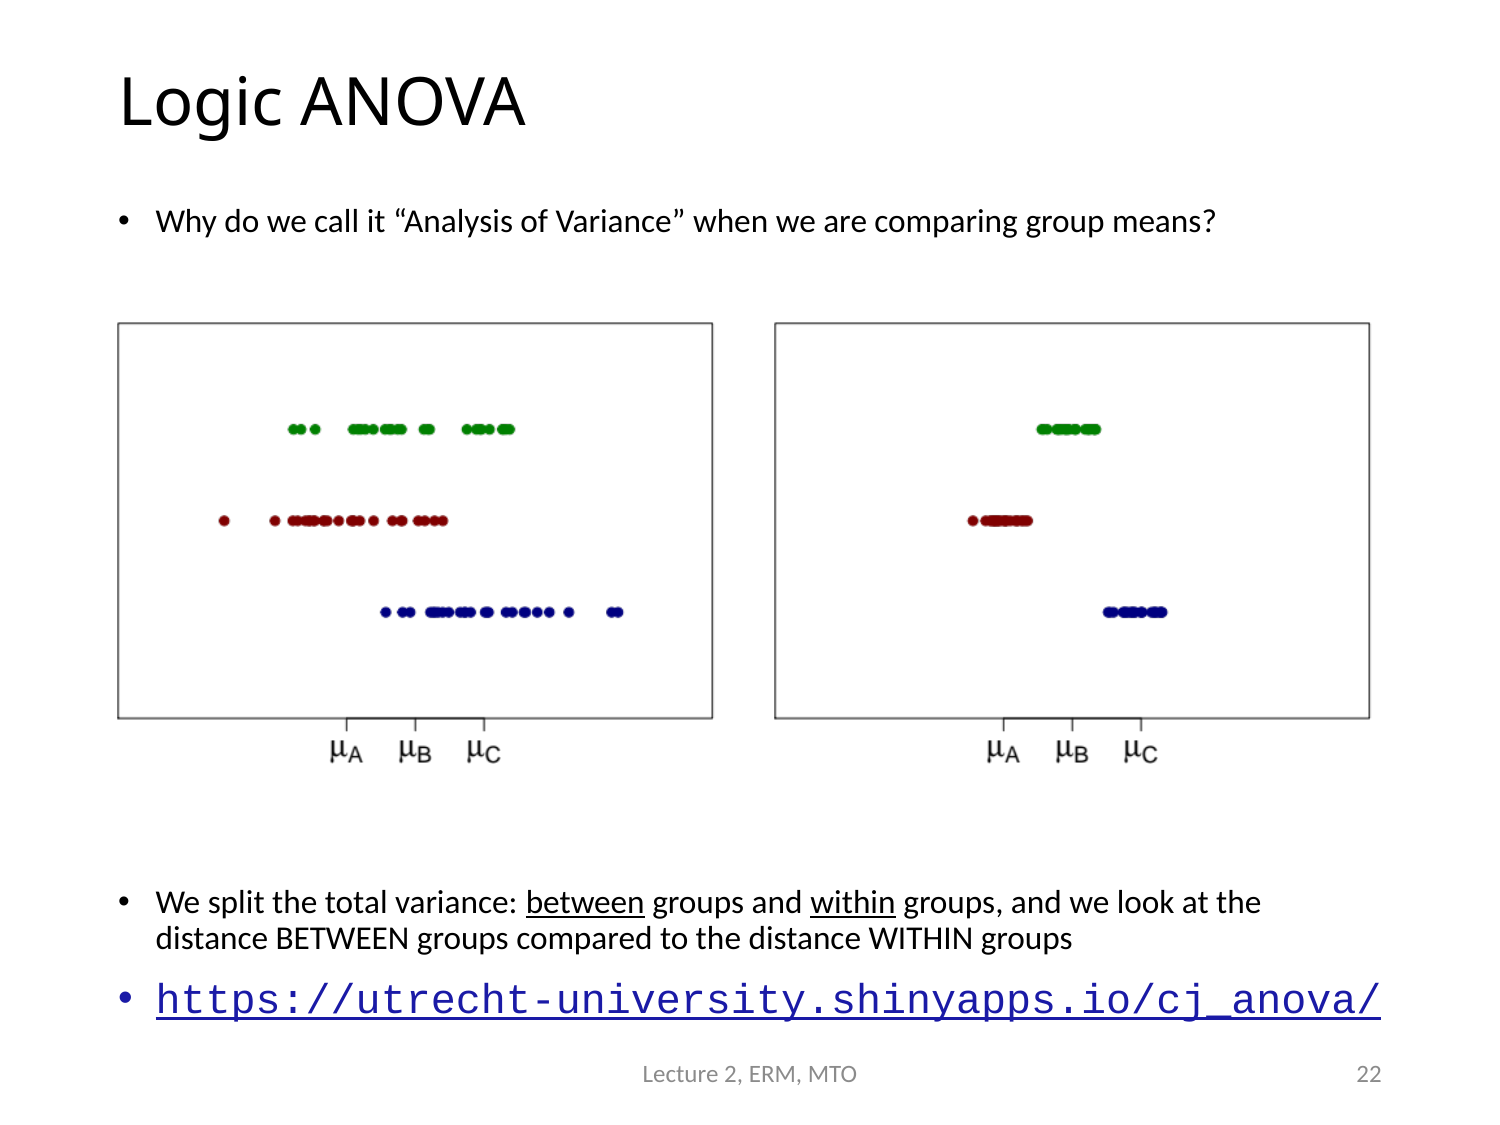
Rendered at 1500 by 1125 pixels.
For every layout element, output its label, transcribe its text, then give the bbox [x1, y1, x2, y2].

title Logic ANOVA [103, 59, 1397, 149]
picture [749, 297, 1397, 778]
list Why do we call it “Analysis of Variance” when we are comparing group means? We split the total variance: between groups and within groups, and we look at the distance BETWEEN groups compared to the distance WITHIN groups https://utrecht-university.shinyapps.io/cj_anova/ [103, 196, 1397, 976]
slide_number 22 [1059, 1042, 1397, 1103]
footer Lecture 2, ERM, MTO [496, 1042, 1004, 1103]
picture [90, 296, 738, 778]
